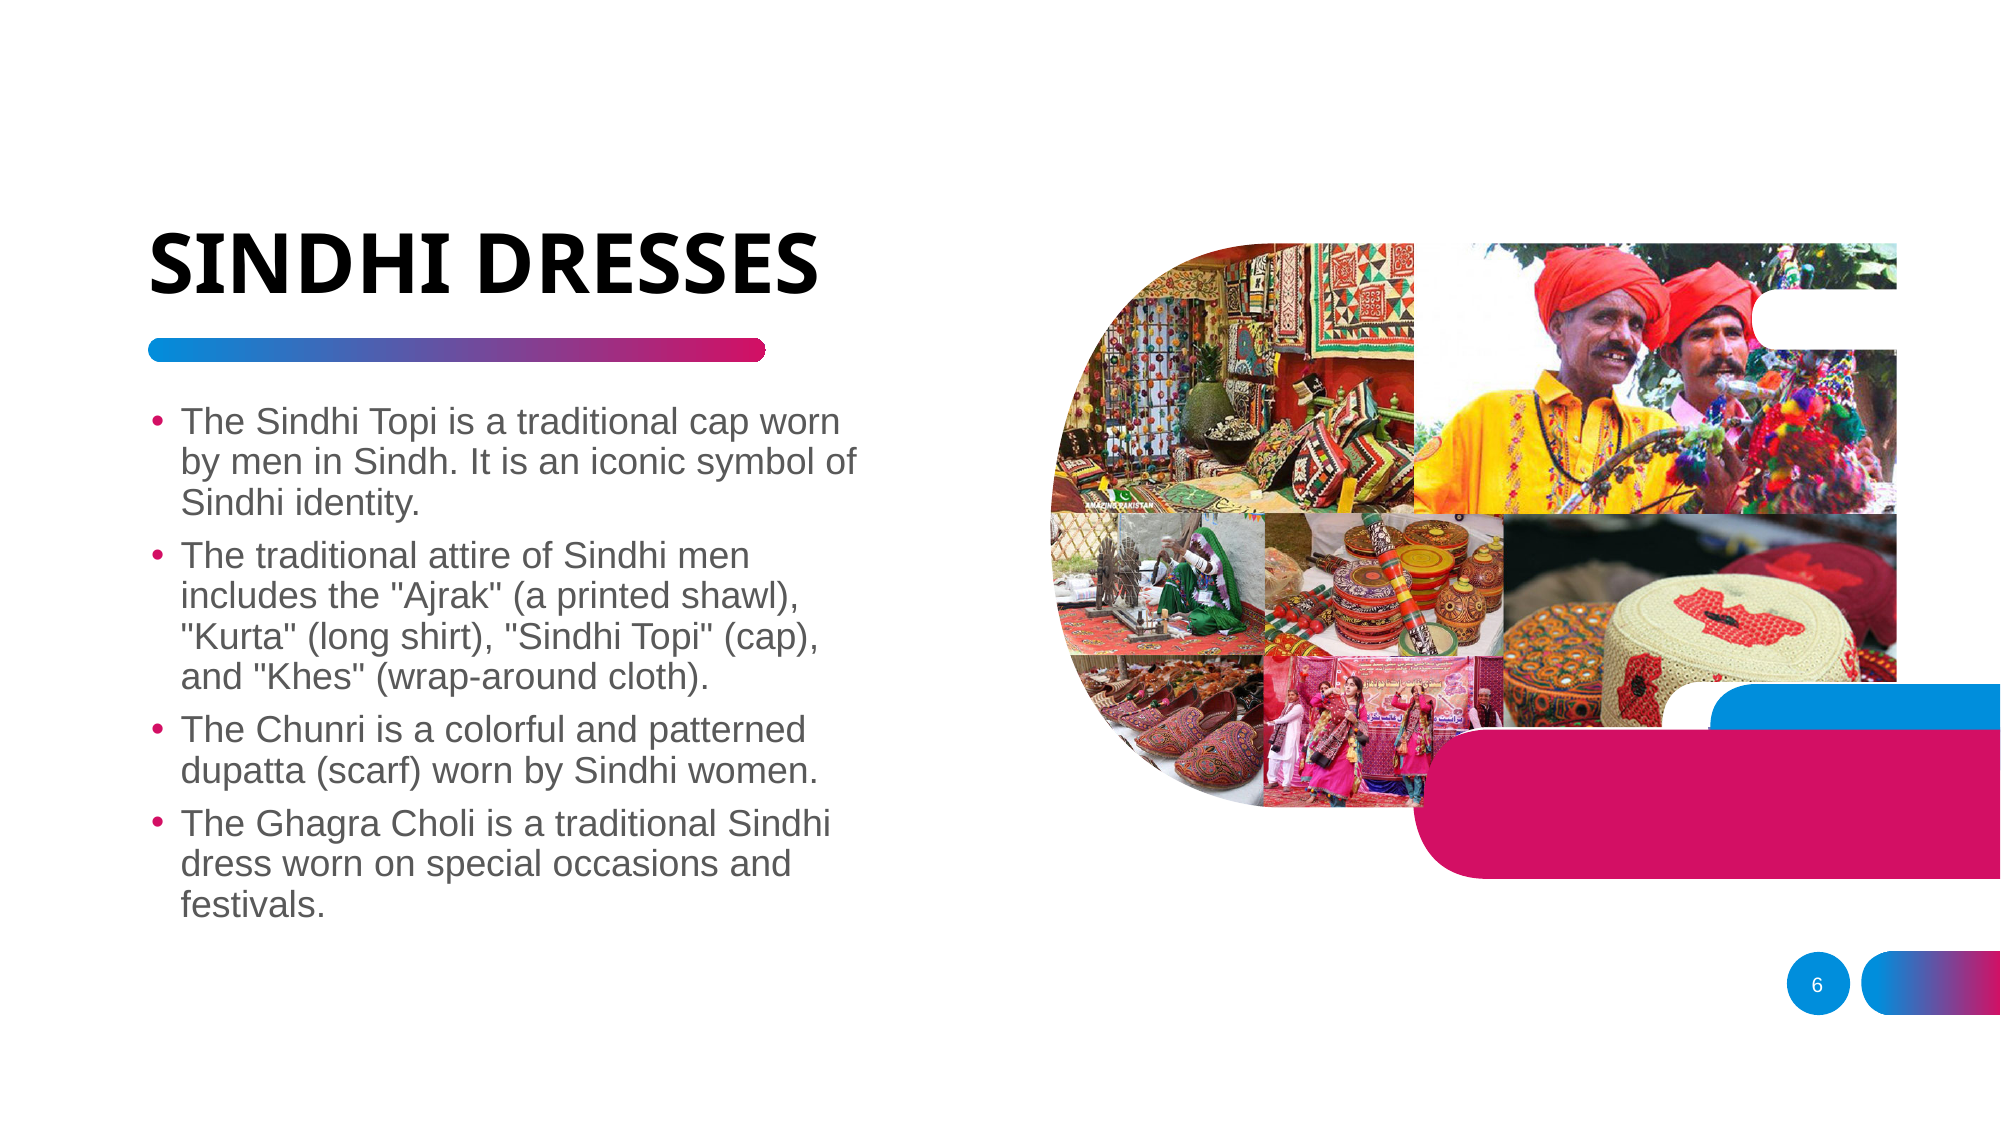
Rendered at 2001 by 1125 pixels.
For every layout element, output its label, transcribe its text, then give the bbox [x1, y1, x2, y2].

title SINDHI DRESSES [133, 202, 873, 331]
slide_number 6 [1772, 954, 1863, 1015]
list The Sindhi Topi is a traditional cap worn by men in Sindh. It is an iconic symbol of Sindhi identity. The traditional attire of Sindhi men includes the "Ajrak" (a printed shawl), "Kurta" (long shirt), "Sindhi Topi" (cap), and "Khes" (wrap-around cloth). The Chunri is a colorful and patterned dupatta (scarf) worn by Sindhi women. The Ghagra Choli is a traditional Sindhi dress worn on special occasions and festivals. [136, 394, 883, 919]
picture [1050, 243, 1897, 808]
